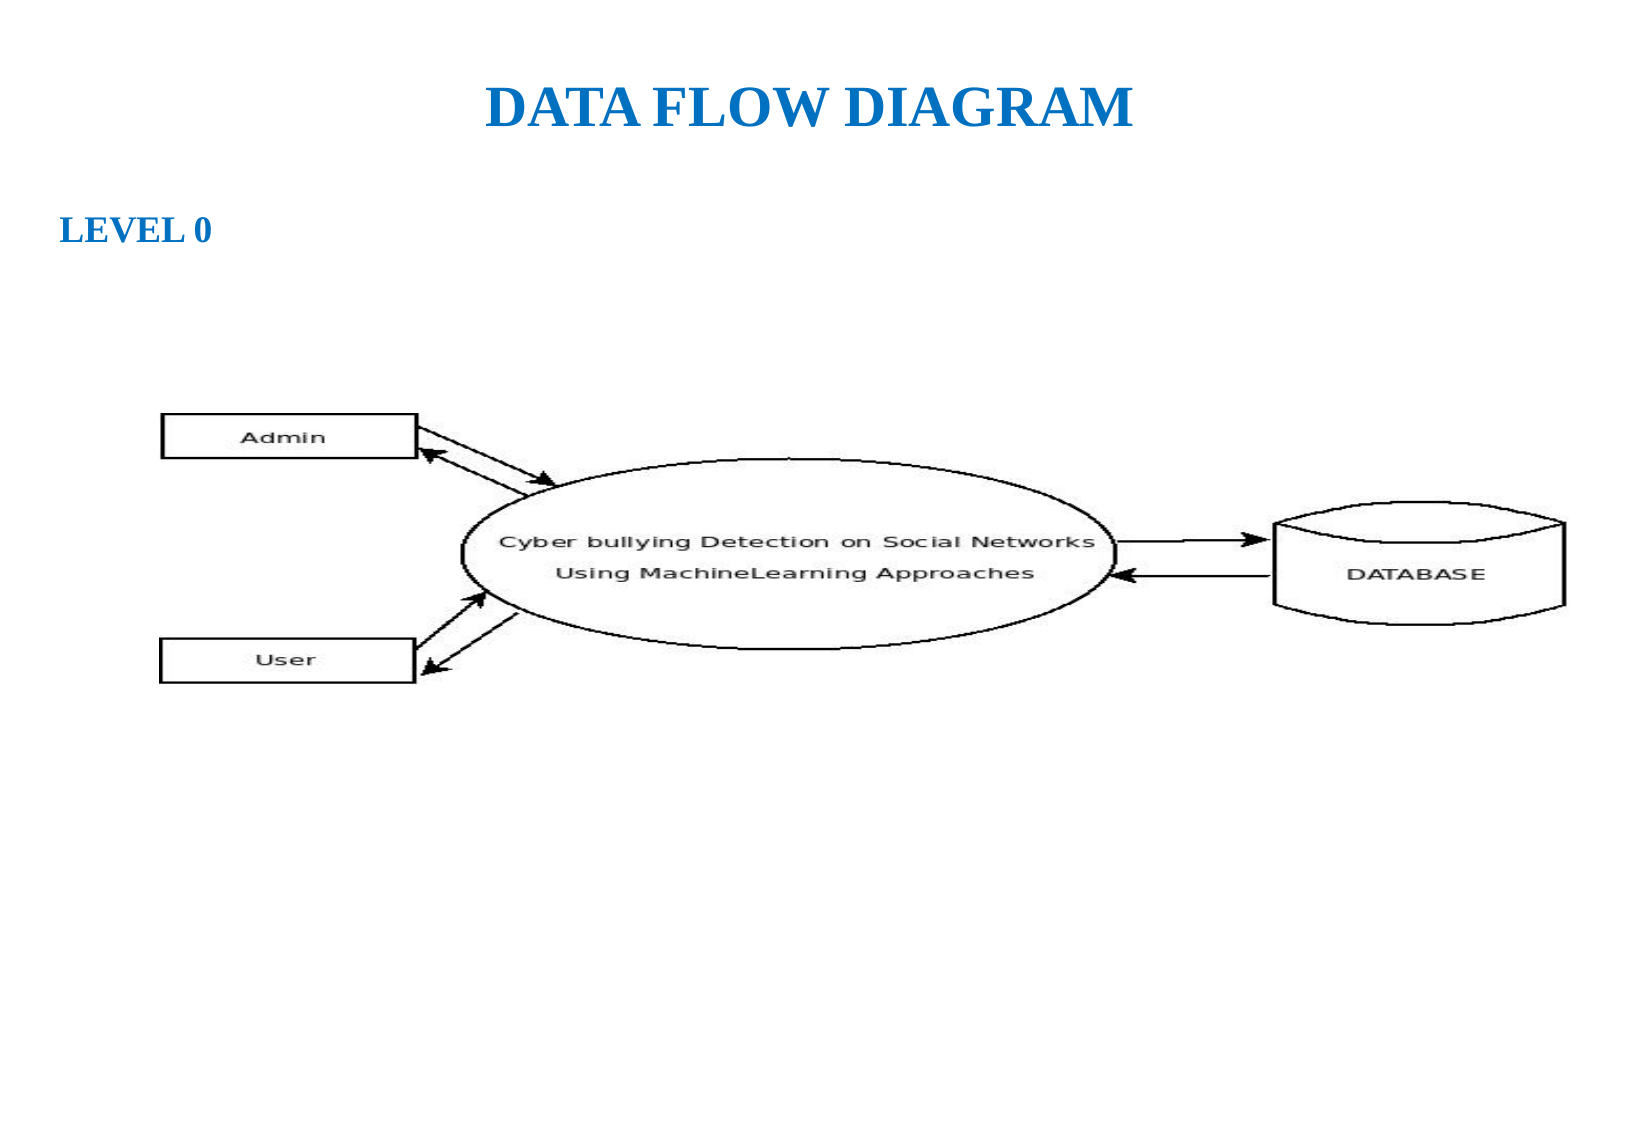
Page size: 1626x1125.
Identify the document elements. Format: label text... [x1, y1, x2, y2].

picture [159, 413, 1571, 685]
text_box DATA FLOW DIAGRAM [79, 30, 1542, 184]
text_box LEVEL 0 [44, 197, 482, 258]
